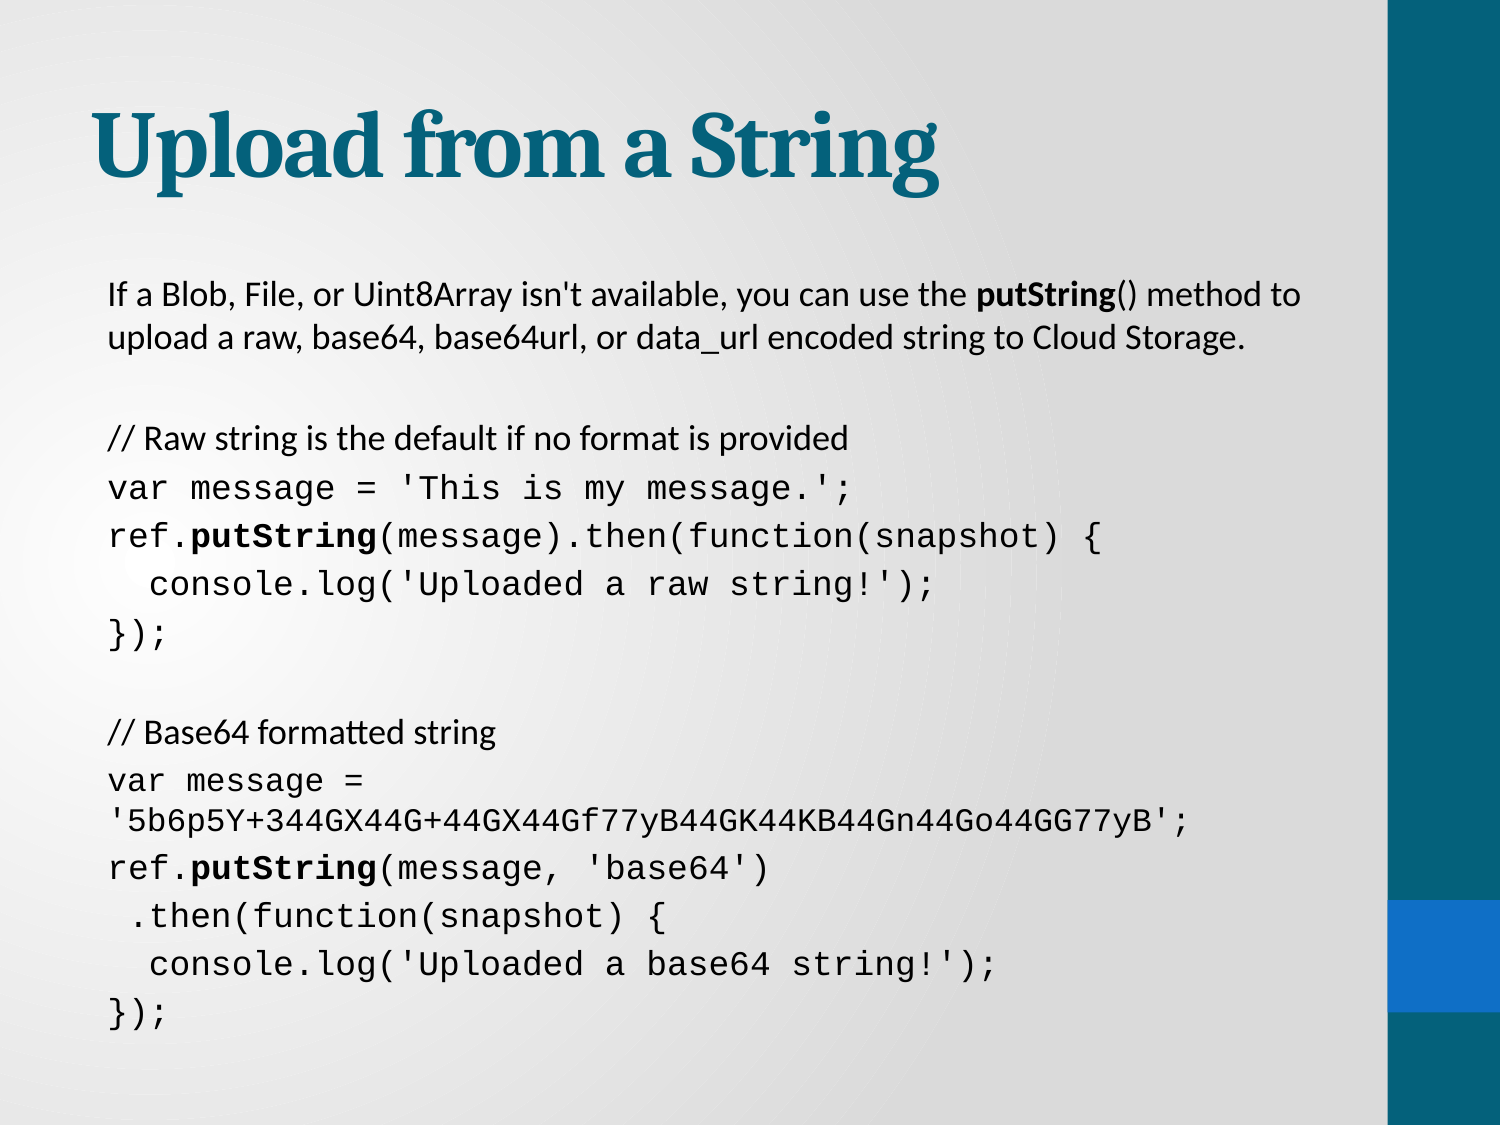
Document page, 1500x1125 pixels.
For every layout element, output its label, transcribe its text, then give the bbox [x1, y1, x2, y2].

title Upload from a String [75, 45, 1325, 233]
list If a Blob, File, or Uint8Array isn't available, you can use the putString() method to upload a raw, base64, base64url, or data_url encoded string to Cloud Storage. // Raw string is the default if no format is provided var message = 'This is my message.'; ref.putString(message).then(function(snapshot) { console.log('Uploaded a raw string!'); }); // Base64 formatted string var message = '5b6p5Y+344GX44G+44GX44Gf77yB44GK44KB44Gn44Go44GG77yB'; ref.putString(message, 'base64') .then(function(snapshot) { console.log('Uploaded a base64 string!'); }); [75, 262, 1325, 1050]
